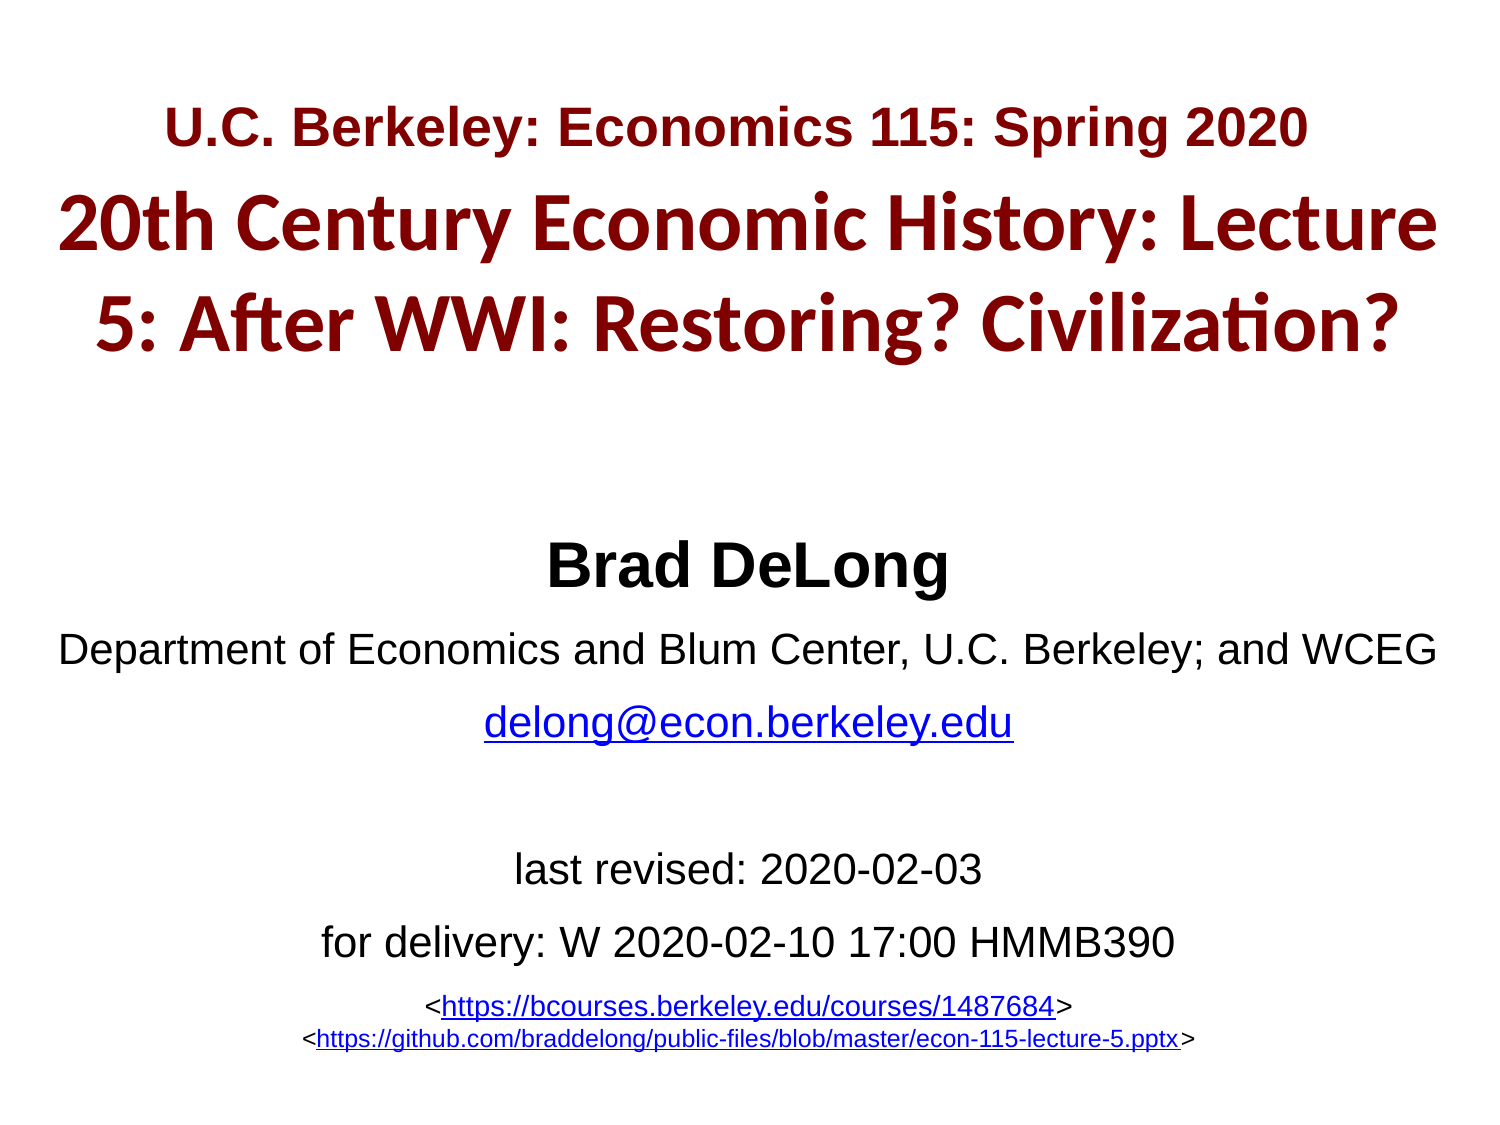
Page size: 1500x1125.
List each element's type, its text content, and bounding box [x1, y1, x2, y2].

list Brad DeLong Department of Economics and Blum Center, U.C. Berkeley; and WCEG delong@econ.berkeley.edu last revised: 2020-02-03 for delivery: W 2020-02-10 17:00 HMMB390 <https://bcourses.berkeley.edu/courses/1487684> <https://github.com/braddelong/public-files/blob/master/econ-115-lecture-5.pptx> [44, 416, 1453, 1095]
title U.C. Berkeley: Economics 115: Spring 2020 20th Century Economic History: Lecture 5: After WWI: Restoring? Civilization? [44, 0, 1453, 416]
